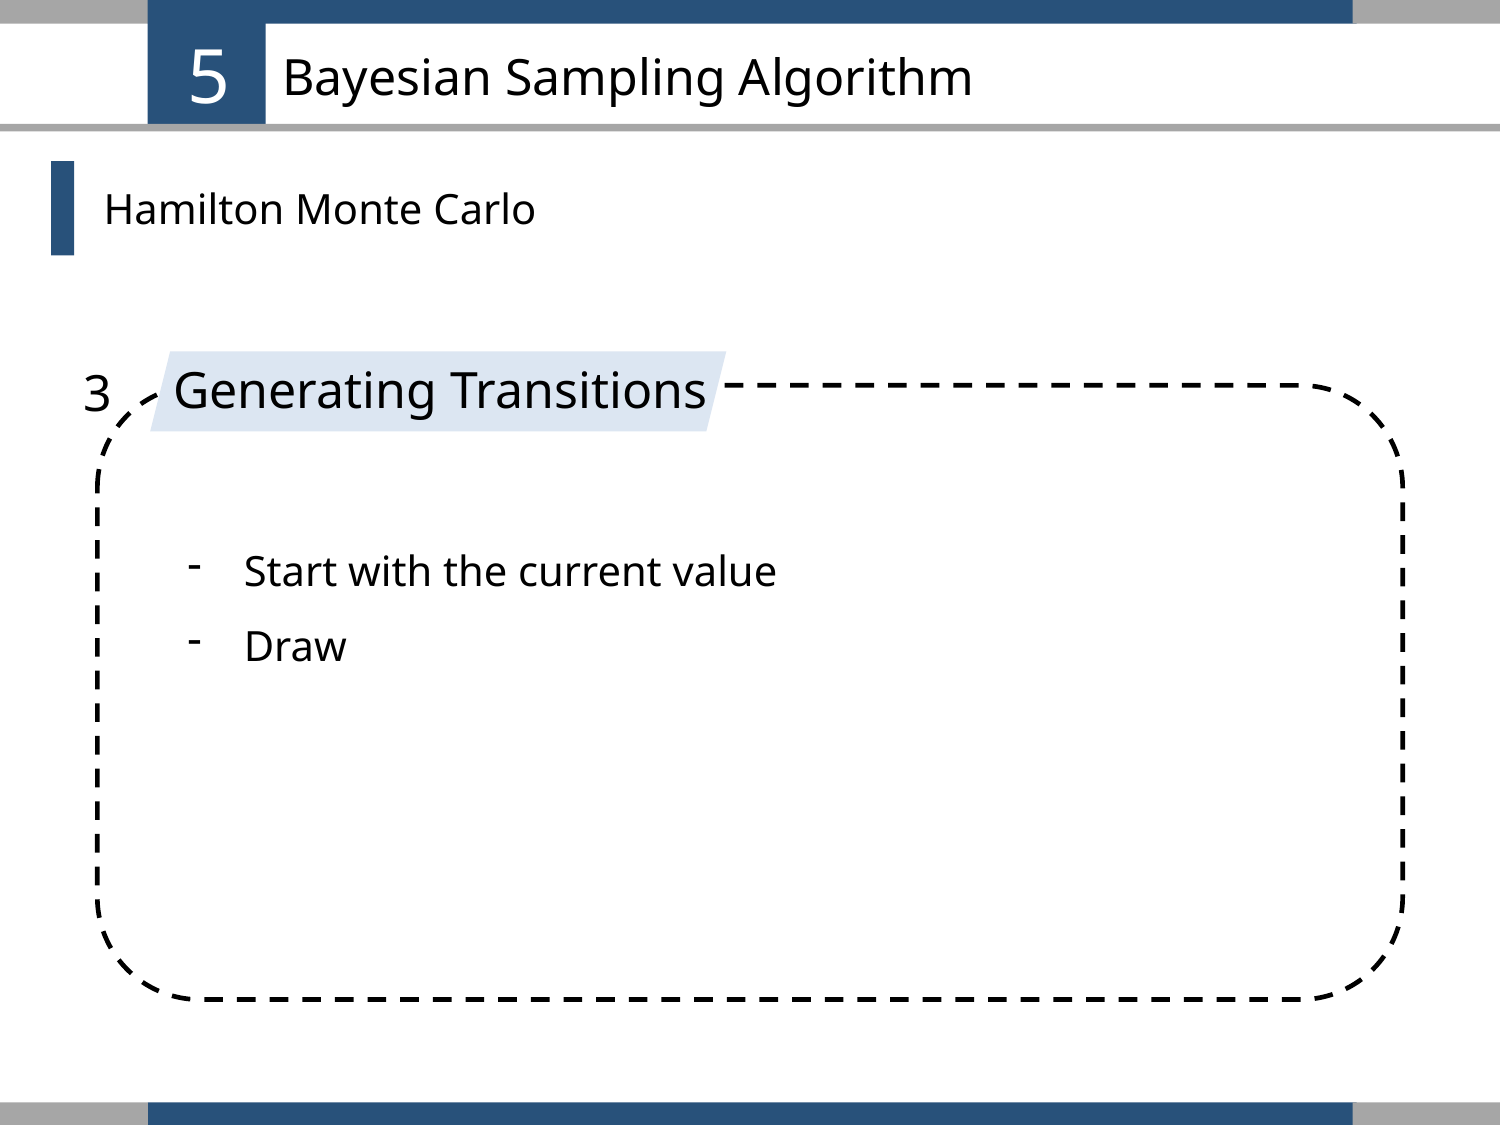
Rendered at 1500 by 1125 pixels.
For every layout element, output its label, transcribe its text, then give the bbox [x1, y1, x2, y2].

text_box [150, 416, 708, 432]
text_box [97, 385, 1403, 1000]
text_box 3 [61, 353, 133, 429]
list 5 [172, 20, 241, 114]
list Hamilton Monte Carlo [88, 175, 1364, 242]
text_box Generating Transitions [154, 351, 727, 426]
title Bayesian Sampling Algorithm [267, 21, 1210, 130]
